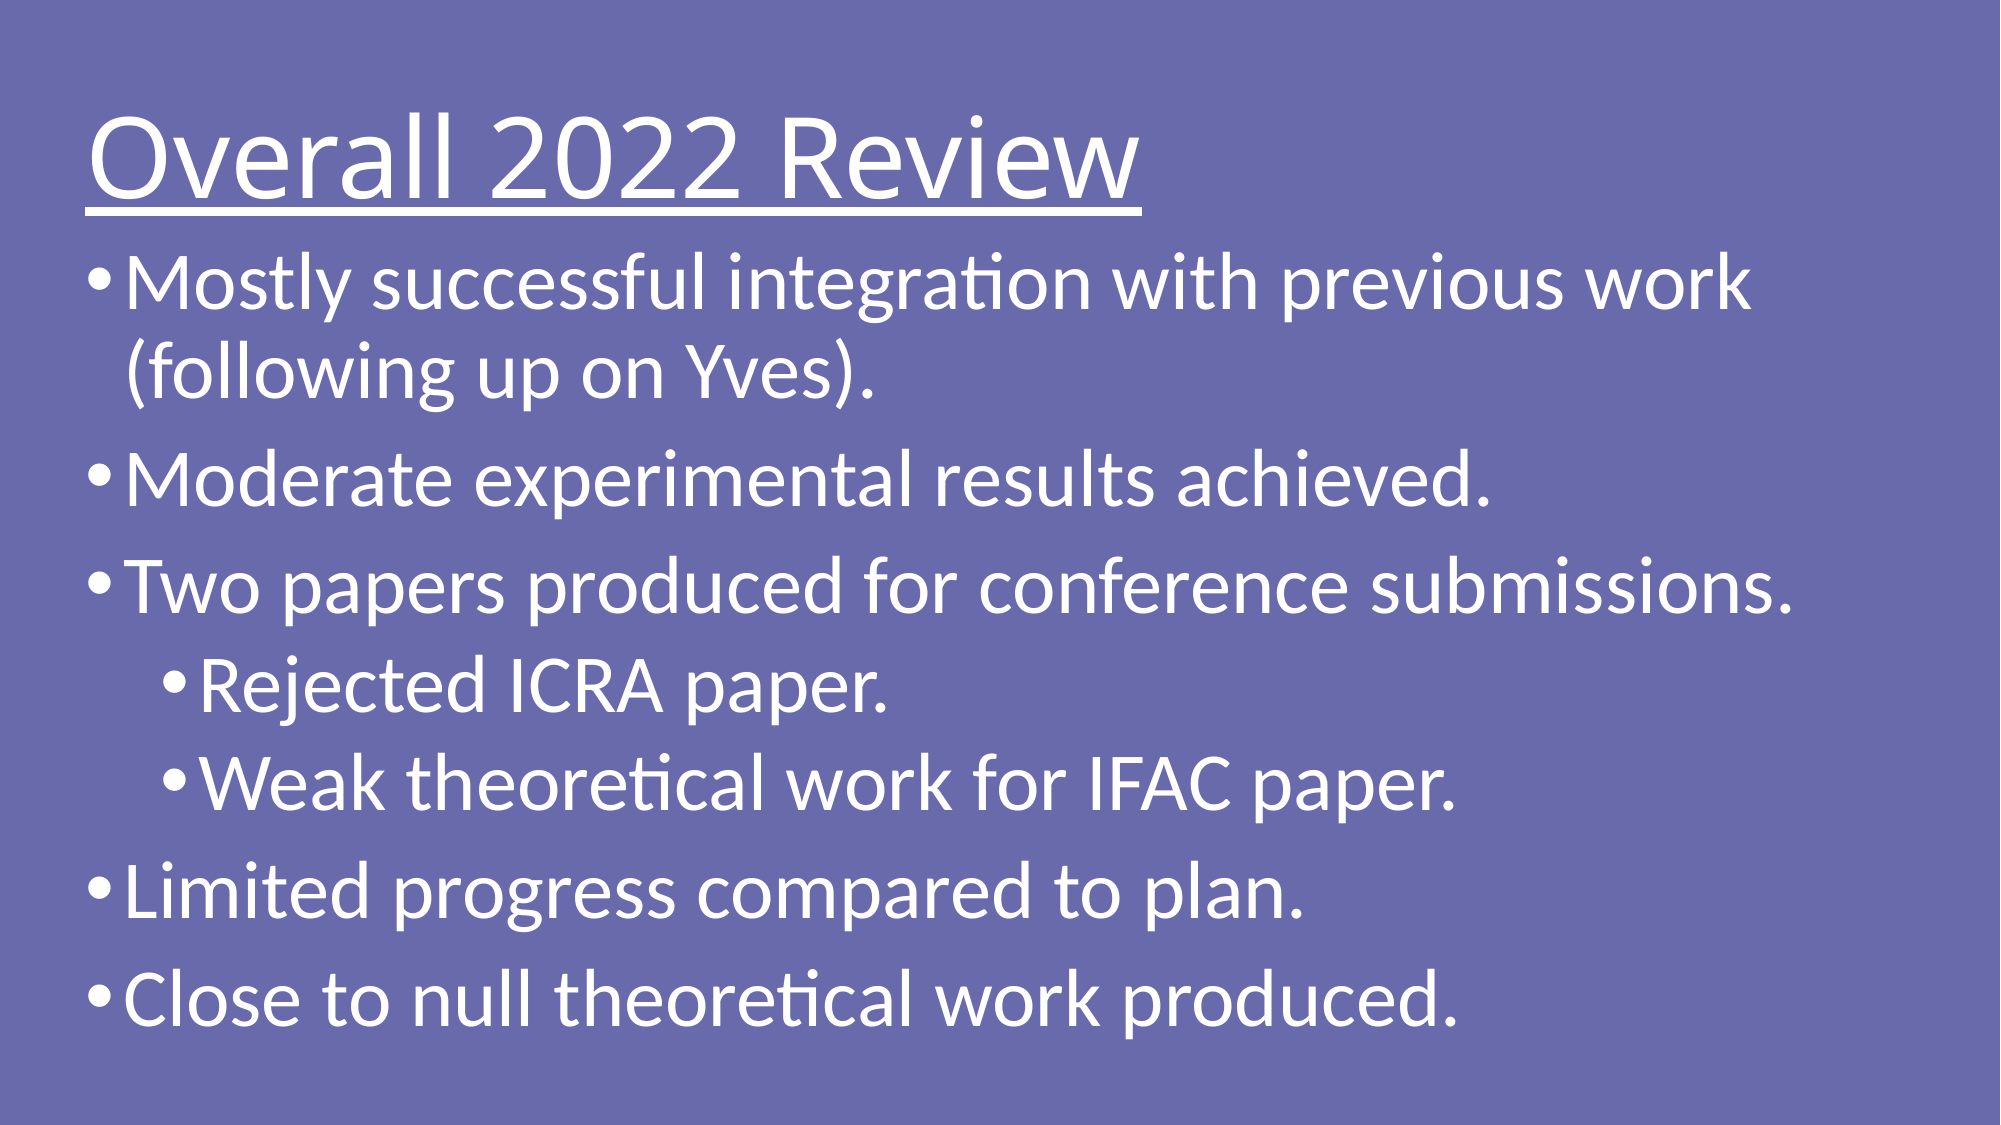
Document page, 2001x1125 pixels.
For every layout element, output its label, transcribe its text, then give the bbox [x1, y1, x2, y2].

text_box Overall 2022 Review [70, 79, 1930, 229]
list Mostly successful integration with previous work (following up on Yves). Moderate experimental results achieved. Two papers produced for conference submissions. Rejected ICRA paper. Weak theoretical work for IFAC paper. Limited progress compared to plan. Close to null theoretical work produced. [70, 230, 1863, 1067]
